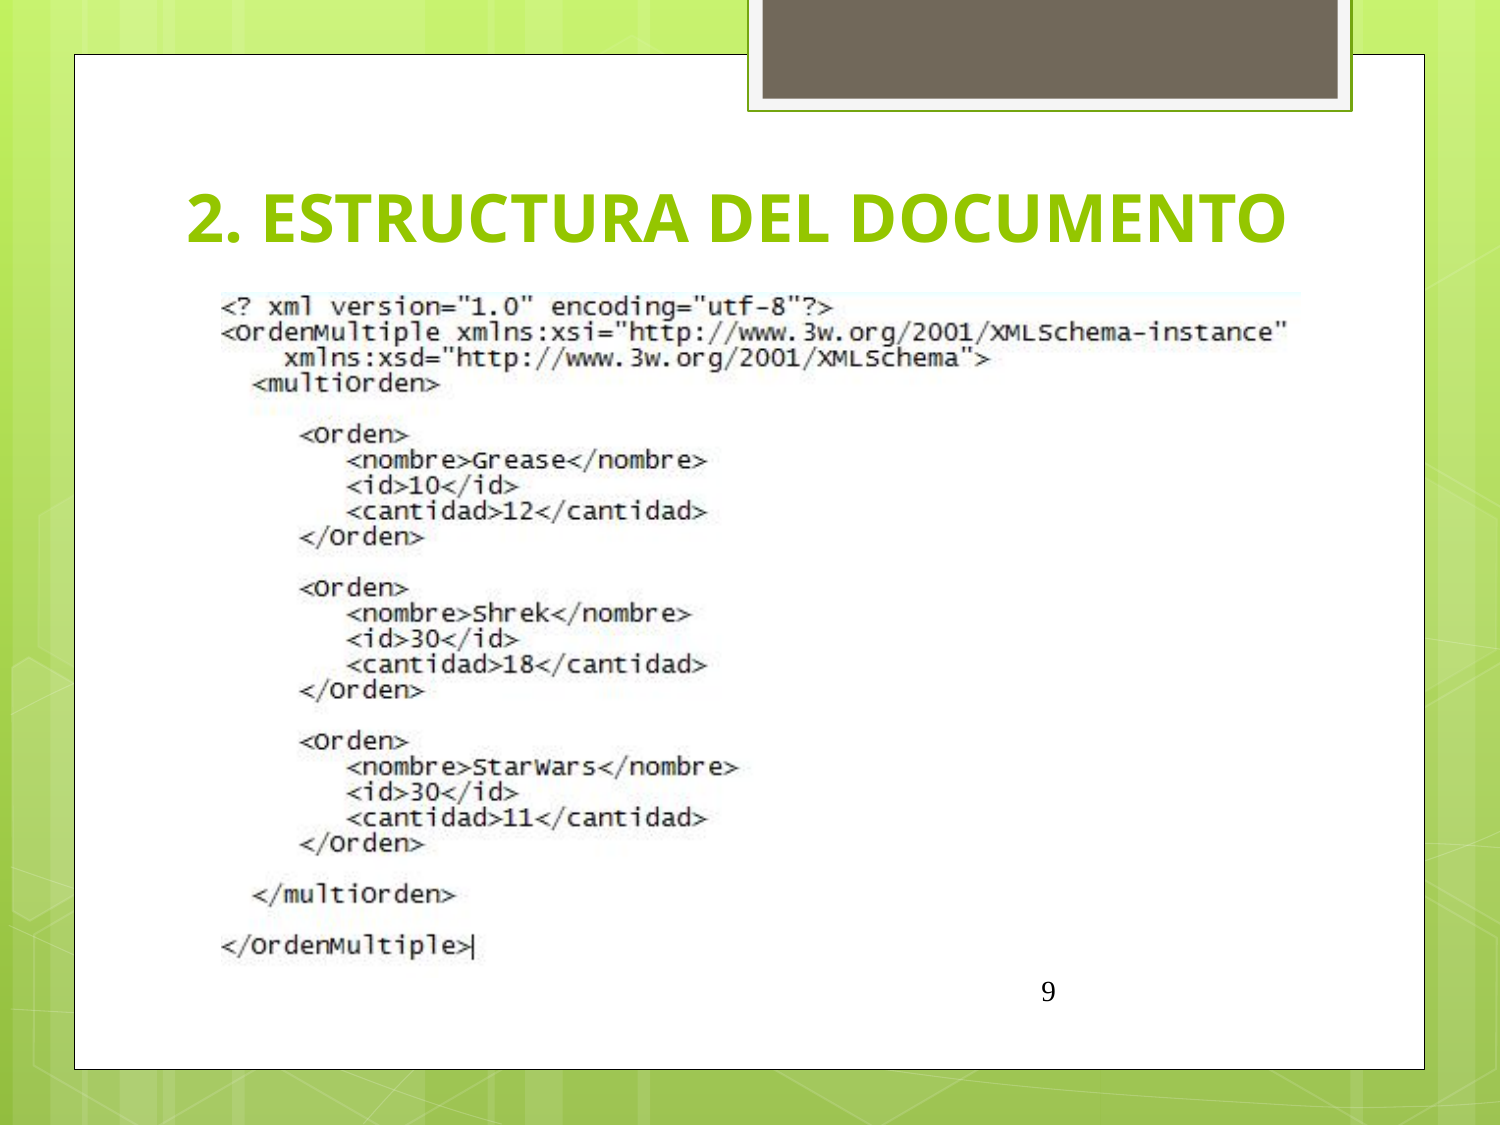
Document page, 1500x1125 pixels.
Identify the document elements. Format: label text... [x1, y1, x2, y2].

footer 9 [761, 960, 1336, 1020]
title 2. ESTRUCTURA DEL DOCUMENTO [171, 168, 1324, 303]
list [220, 292, 1302, 979]
